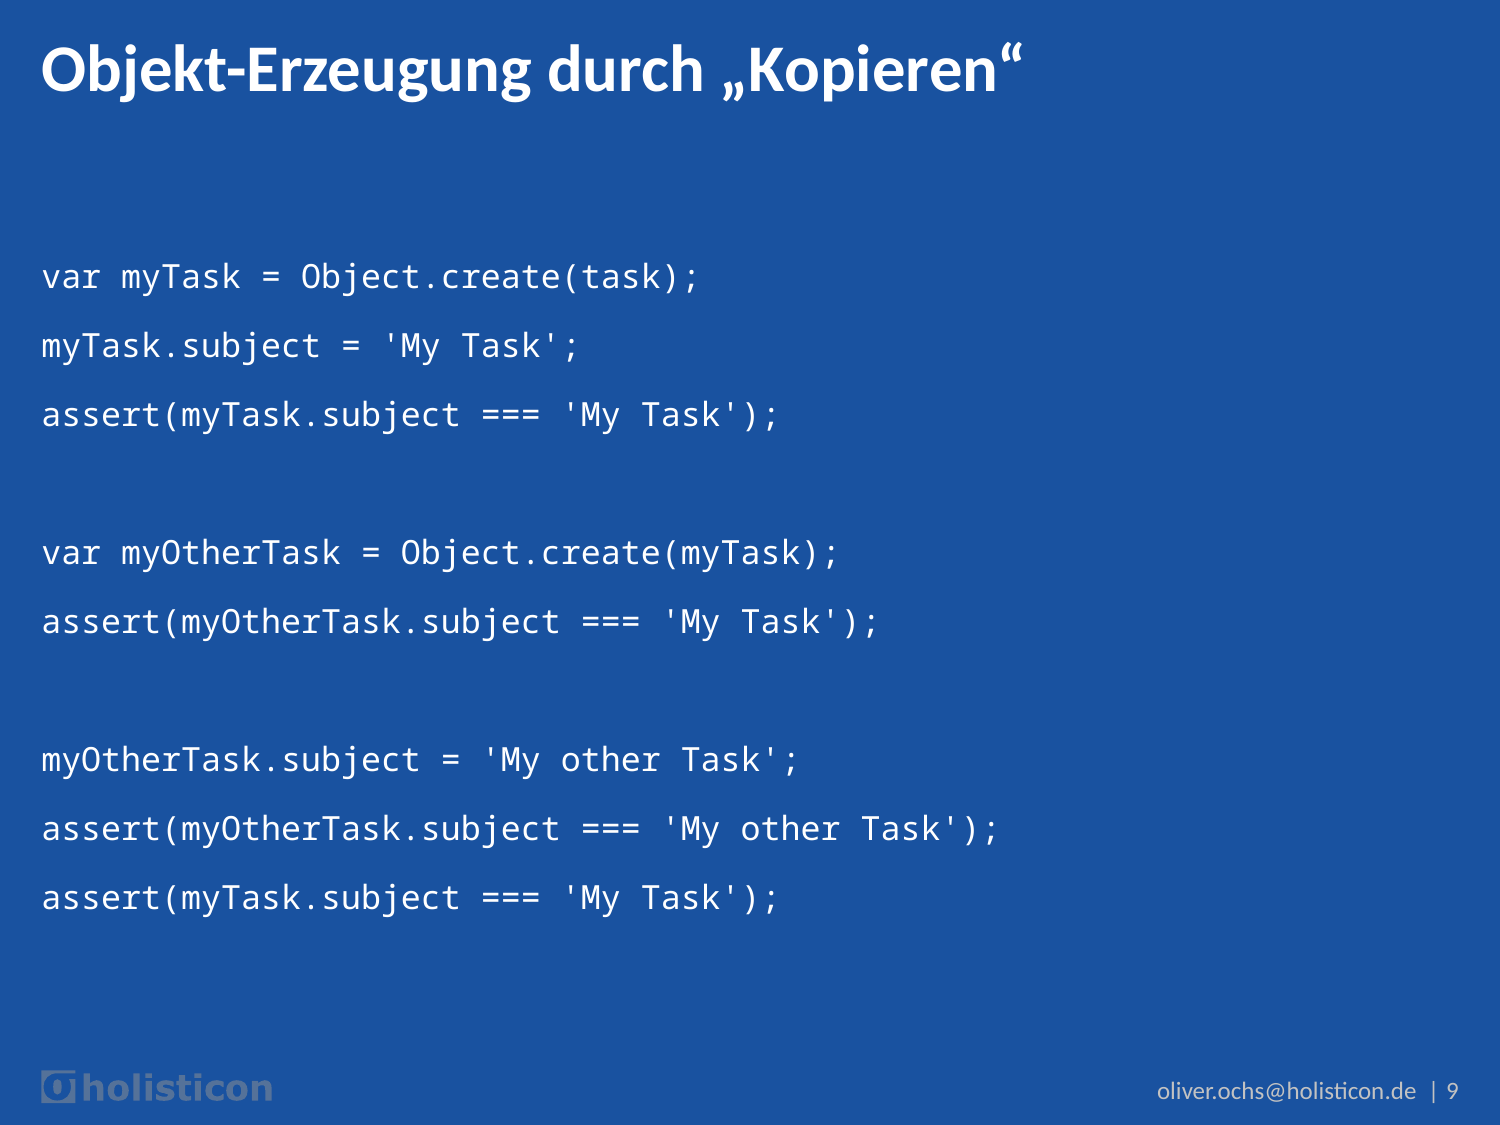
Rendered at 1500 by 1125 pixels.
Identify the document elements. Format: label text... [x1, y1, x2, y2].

list var myTask = Object.create(task); myTask.subject = 'My Task'; assert(myTask.subject === 'My Task'); var myOtherTask = Object.create(myTask); assert(myOtherTask.subject === 'My Task'); myOtherTask.subject = 'My other Task'; assert(myOtherTask.subject === 'My other Task'); assert(myTask.subject === 'My Task'); [41, 255, 1436, 973]
title Objekt-Erzeugung durch „Kopieren“ [41, 24, 1436, 188]
